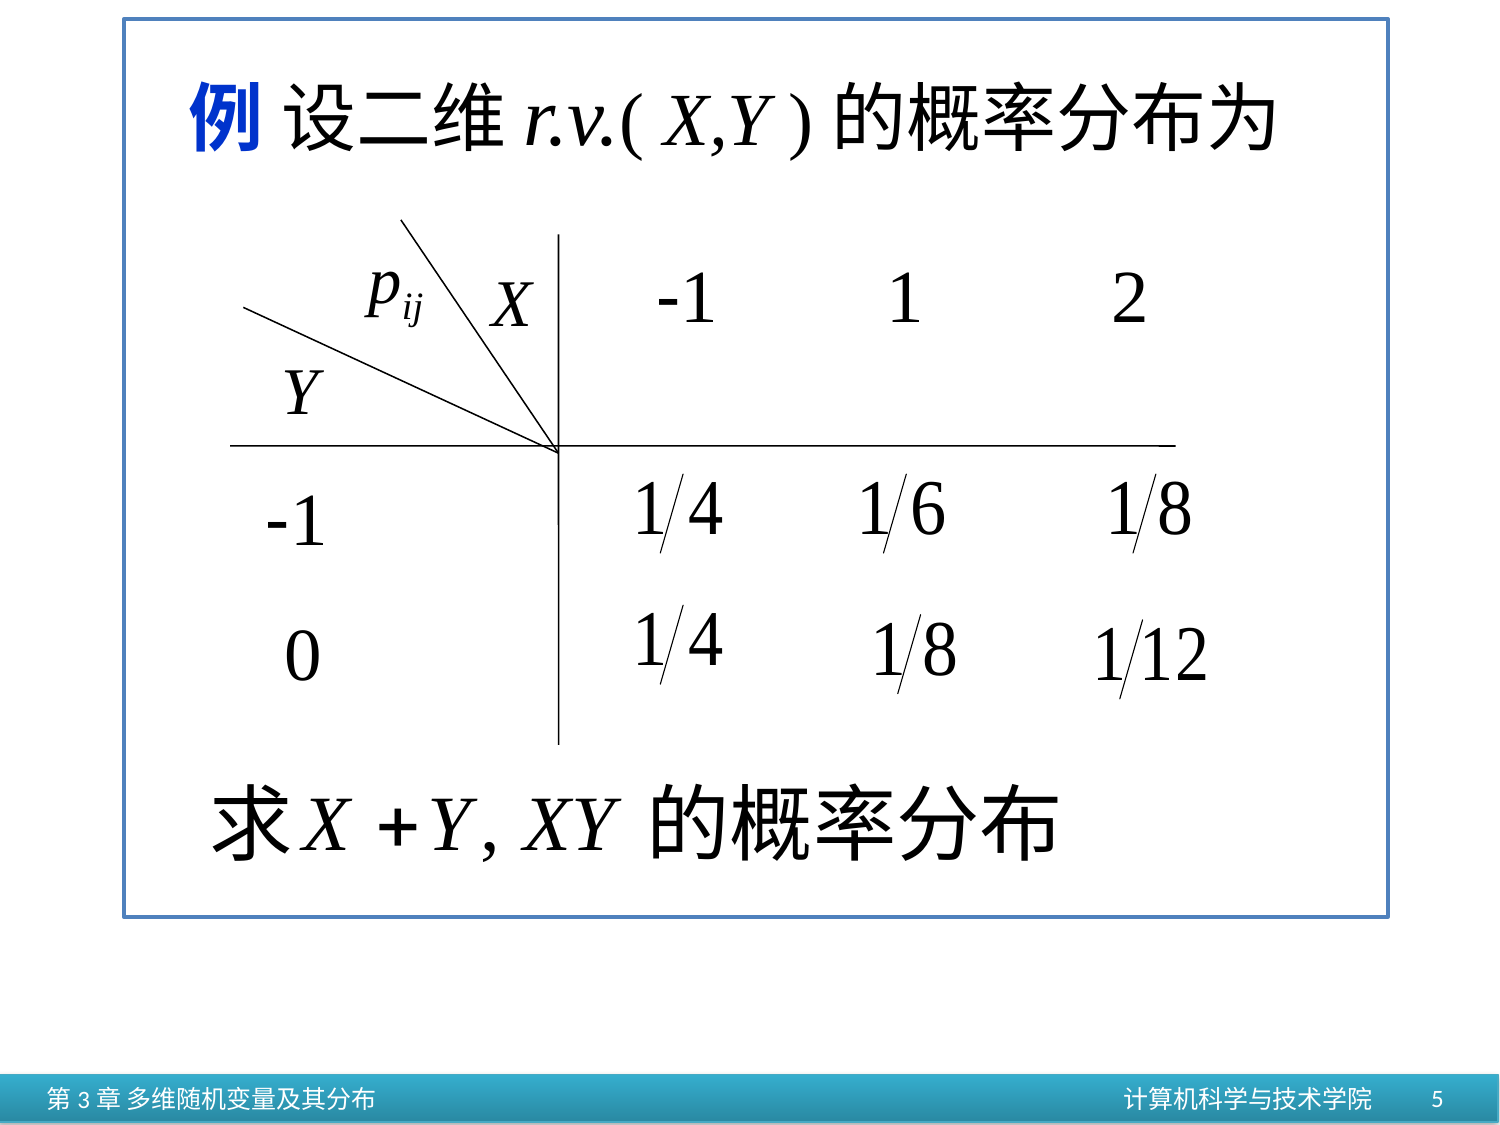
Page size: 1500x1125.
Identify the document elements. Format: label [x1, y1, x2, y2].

text_box [194, 763, 1079, 884]
text_box [122, 17, 1390, 919]
text_box [229, 219, 1211, 746]
